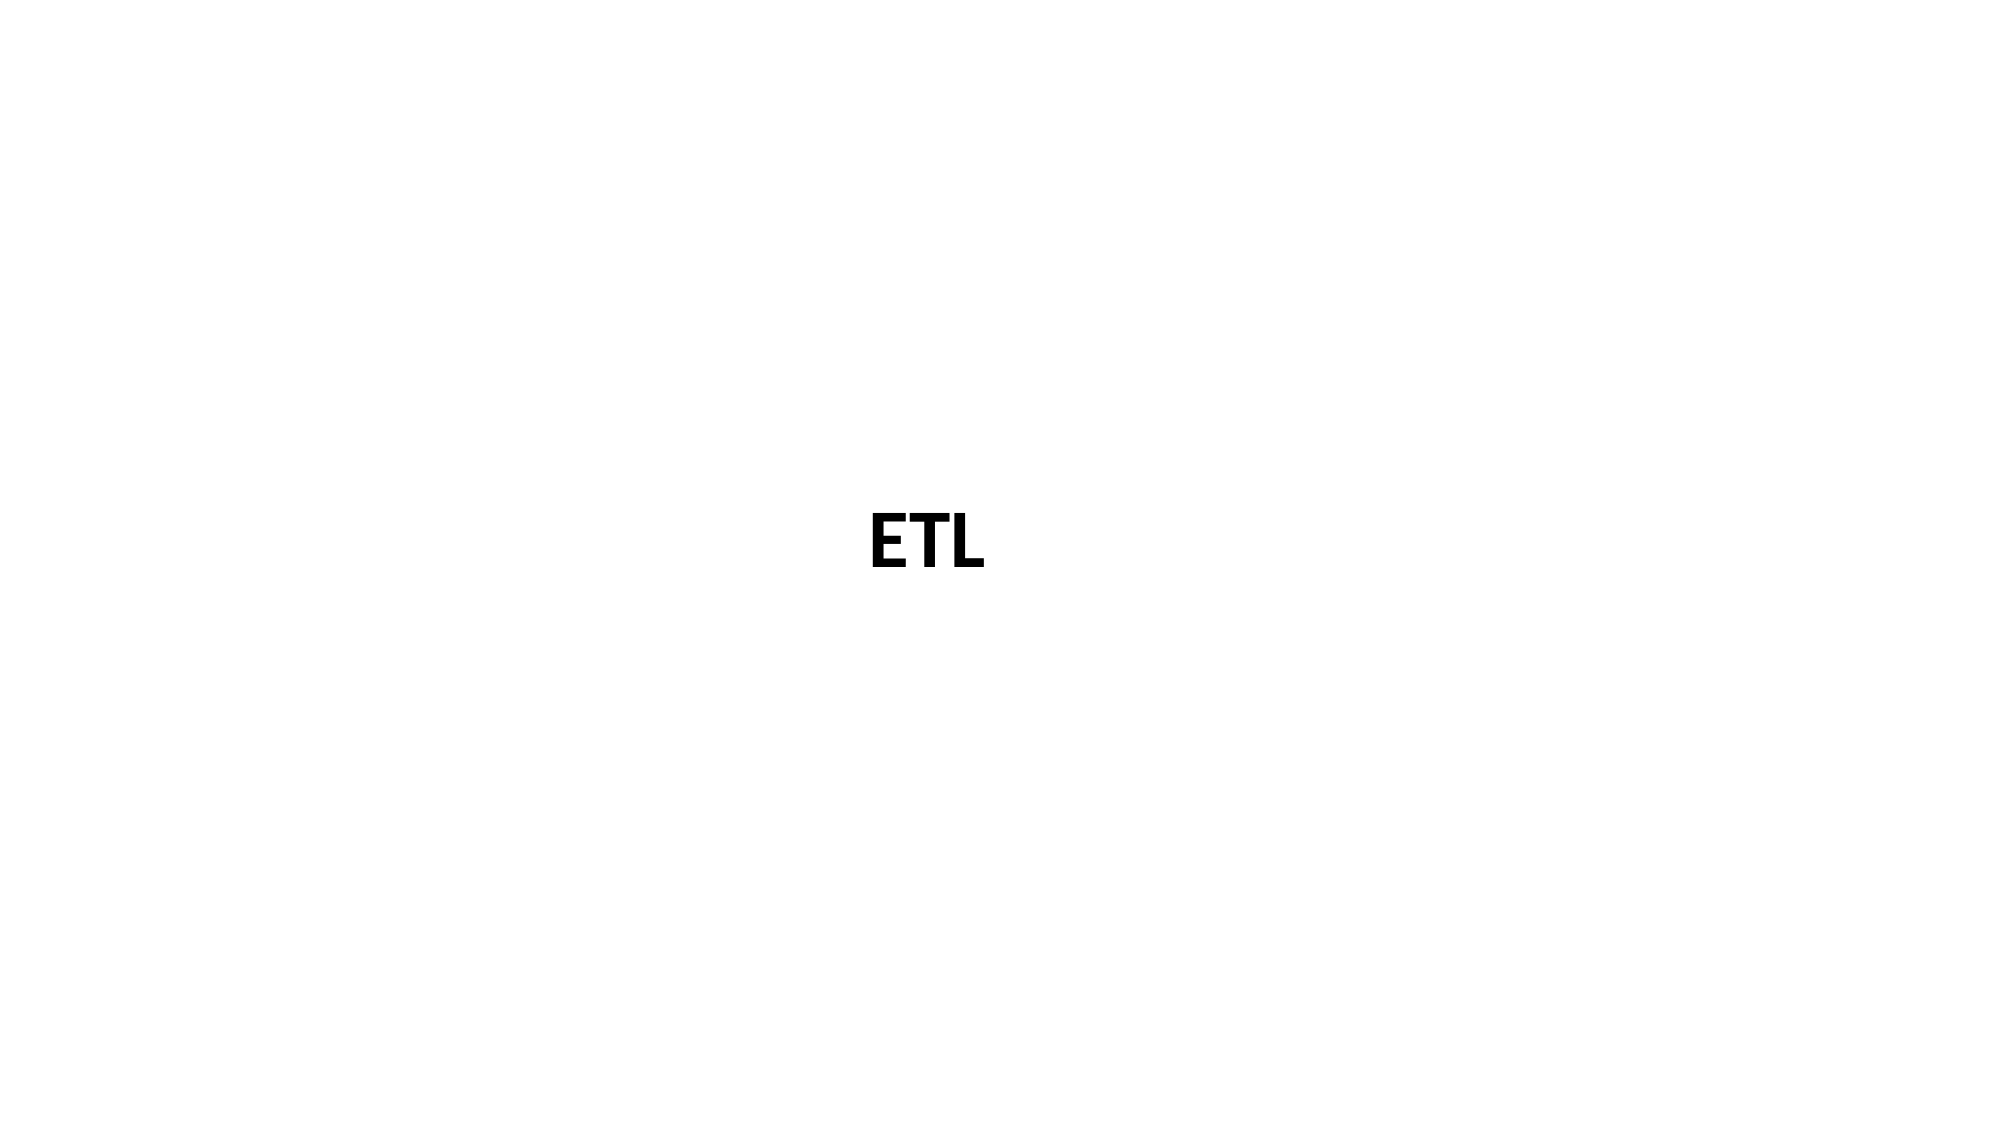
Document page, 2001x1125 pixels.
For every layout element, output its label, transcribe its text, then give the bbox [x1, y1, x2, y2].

text_box ETL [853, 476, 1001, 592]
